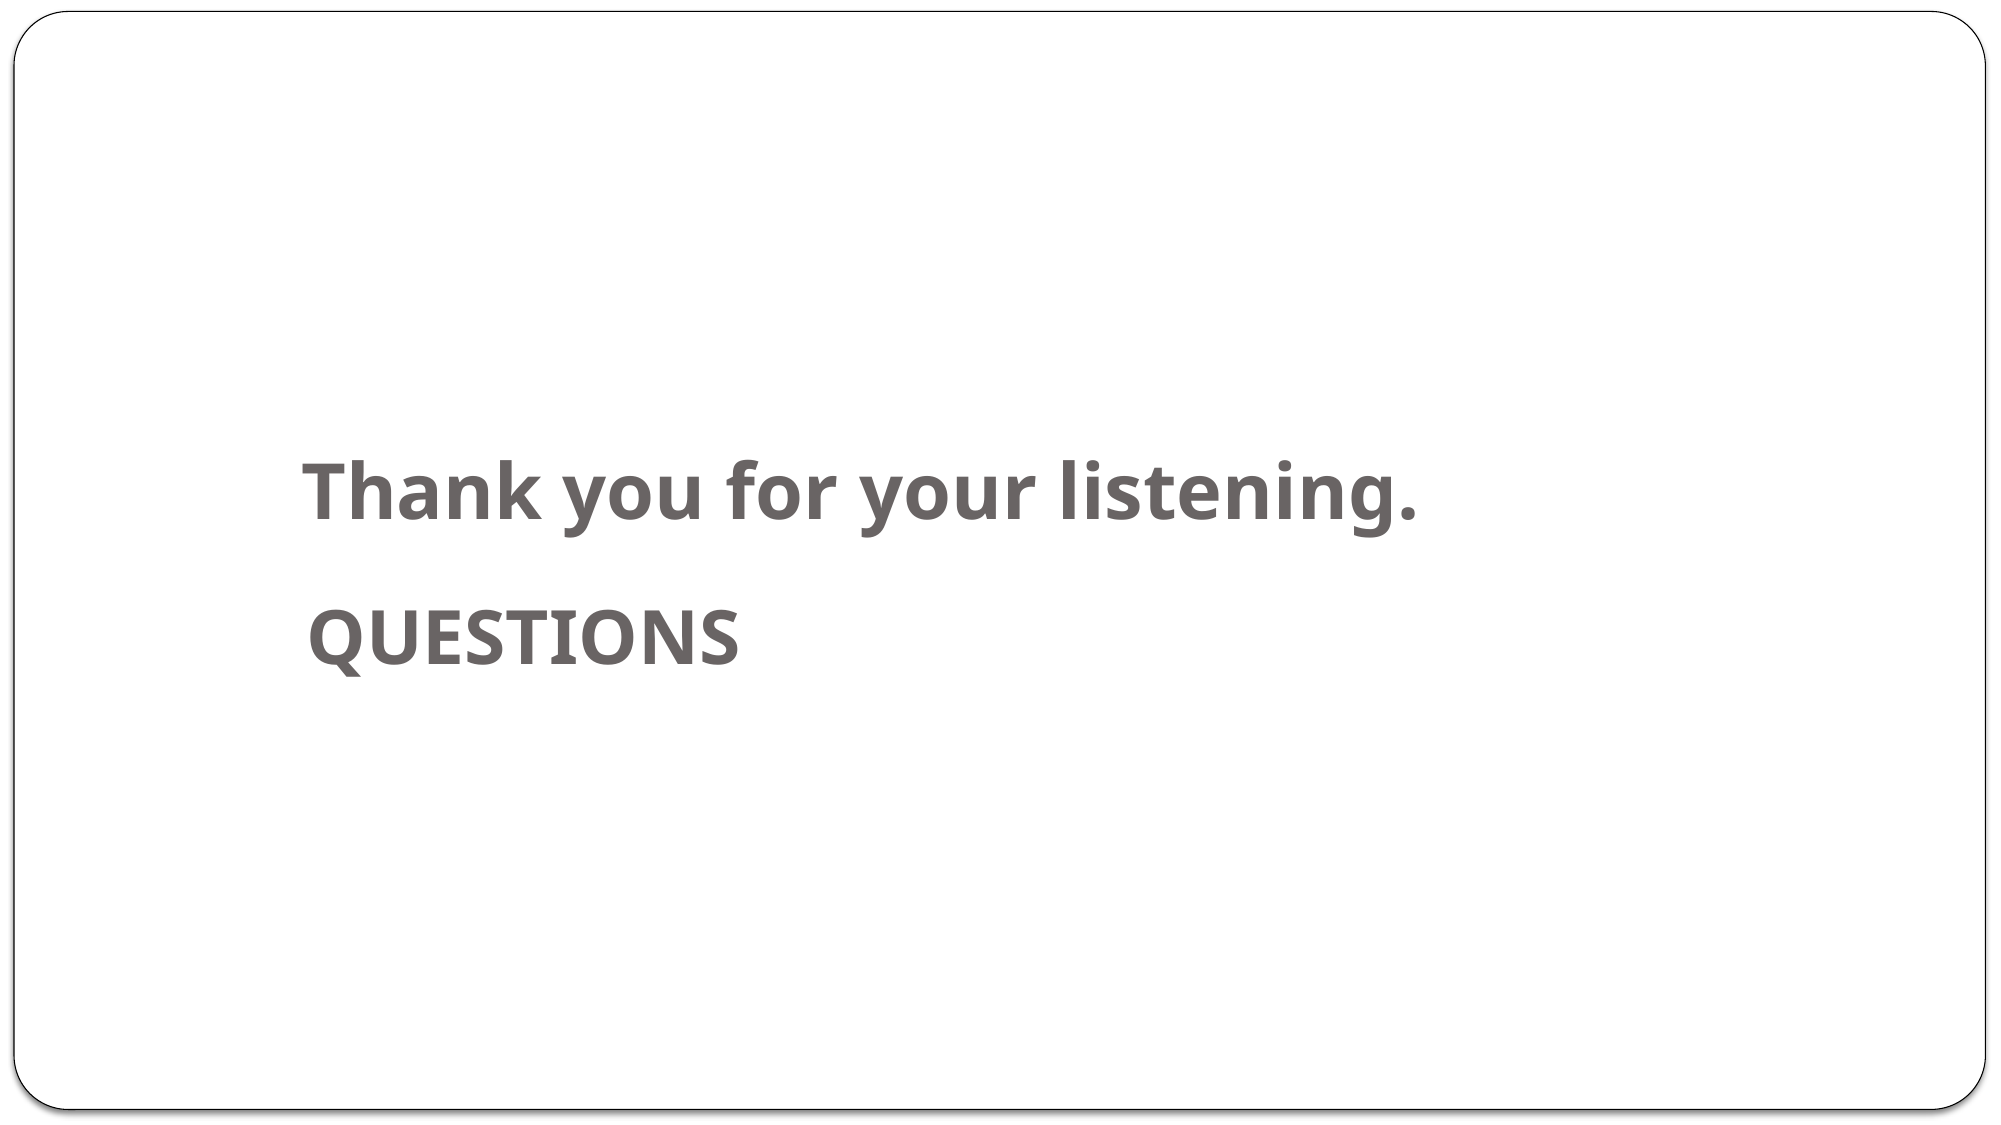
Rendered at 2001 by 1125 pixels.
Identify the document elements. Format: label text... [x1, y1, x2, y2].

list QUESTIONS [272, 582, 1917, 933]
title Thank you for your listening. [267, 434, 1911, 551]
